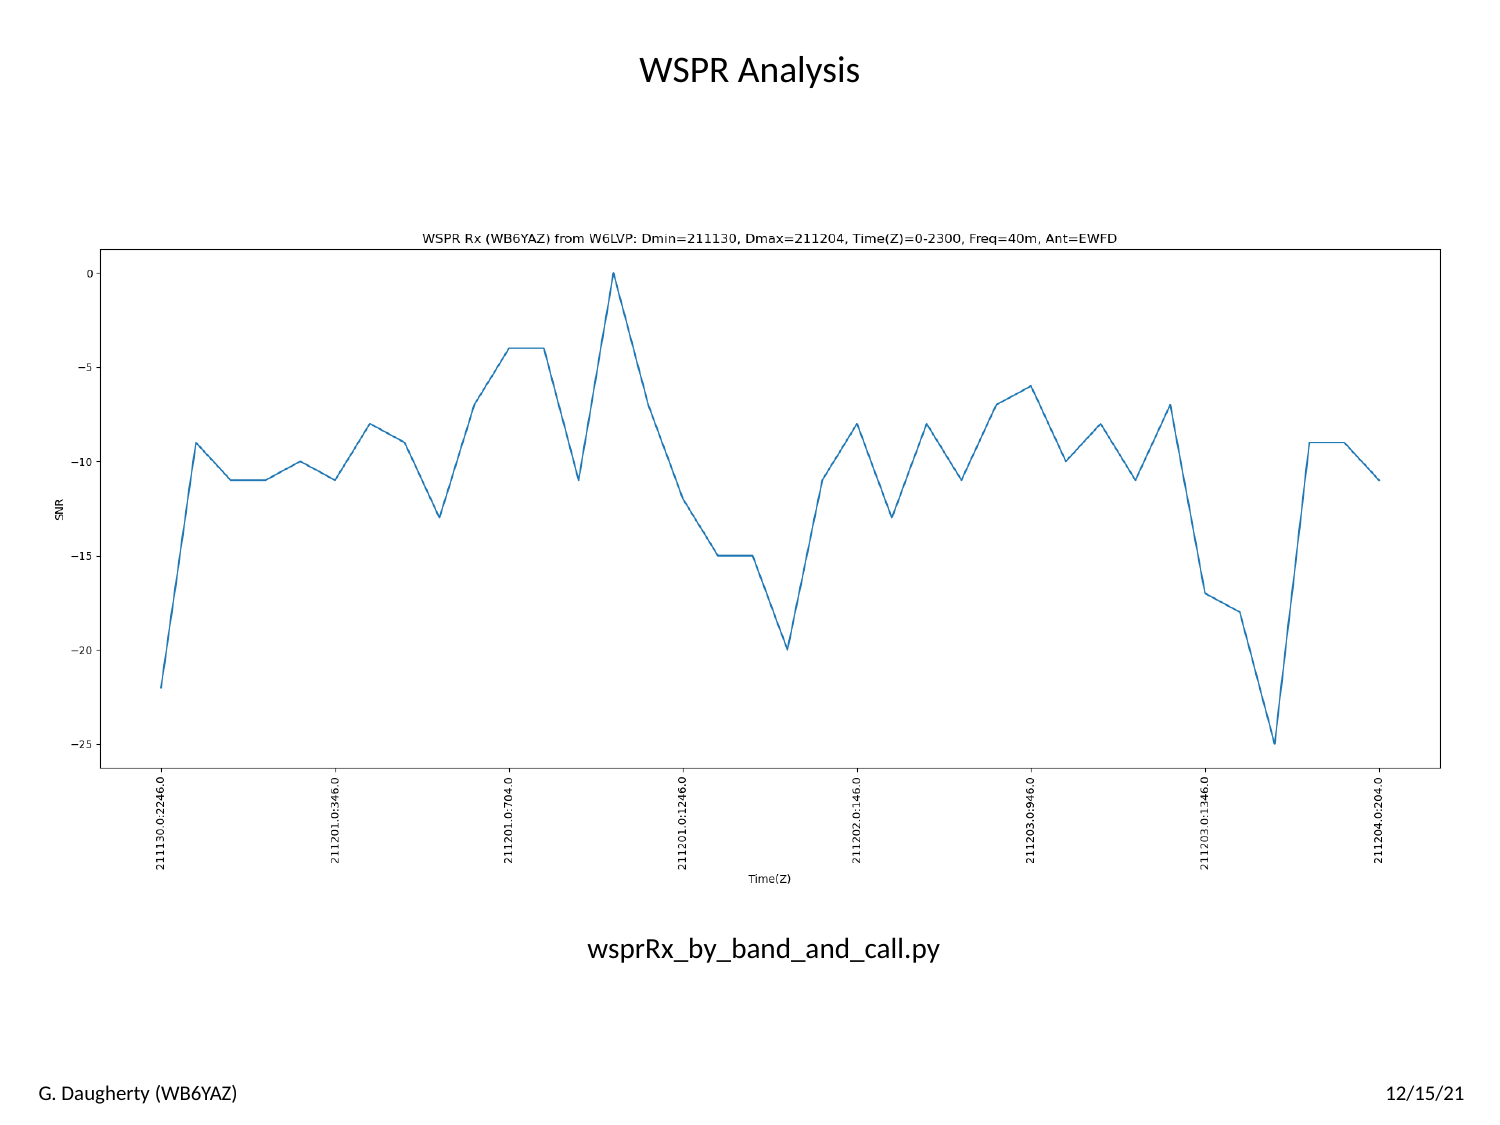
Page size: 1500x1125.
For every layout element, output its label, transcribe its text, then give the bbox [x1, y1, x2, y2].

text_box G. Daugherty (WB6YAZ) [23, 1072, 253, 1113]
text_box 12/15/21 [1370, 1072, 1480, 1113]
text_box WSPR Analysis [624, 37, 876, 98]
picture [37, 227, 1463, 923]
text_box wsprRx_by_band_and_call.py [544, 923, 956, 973]
